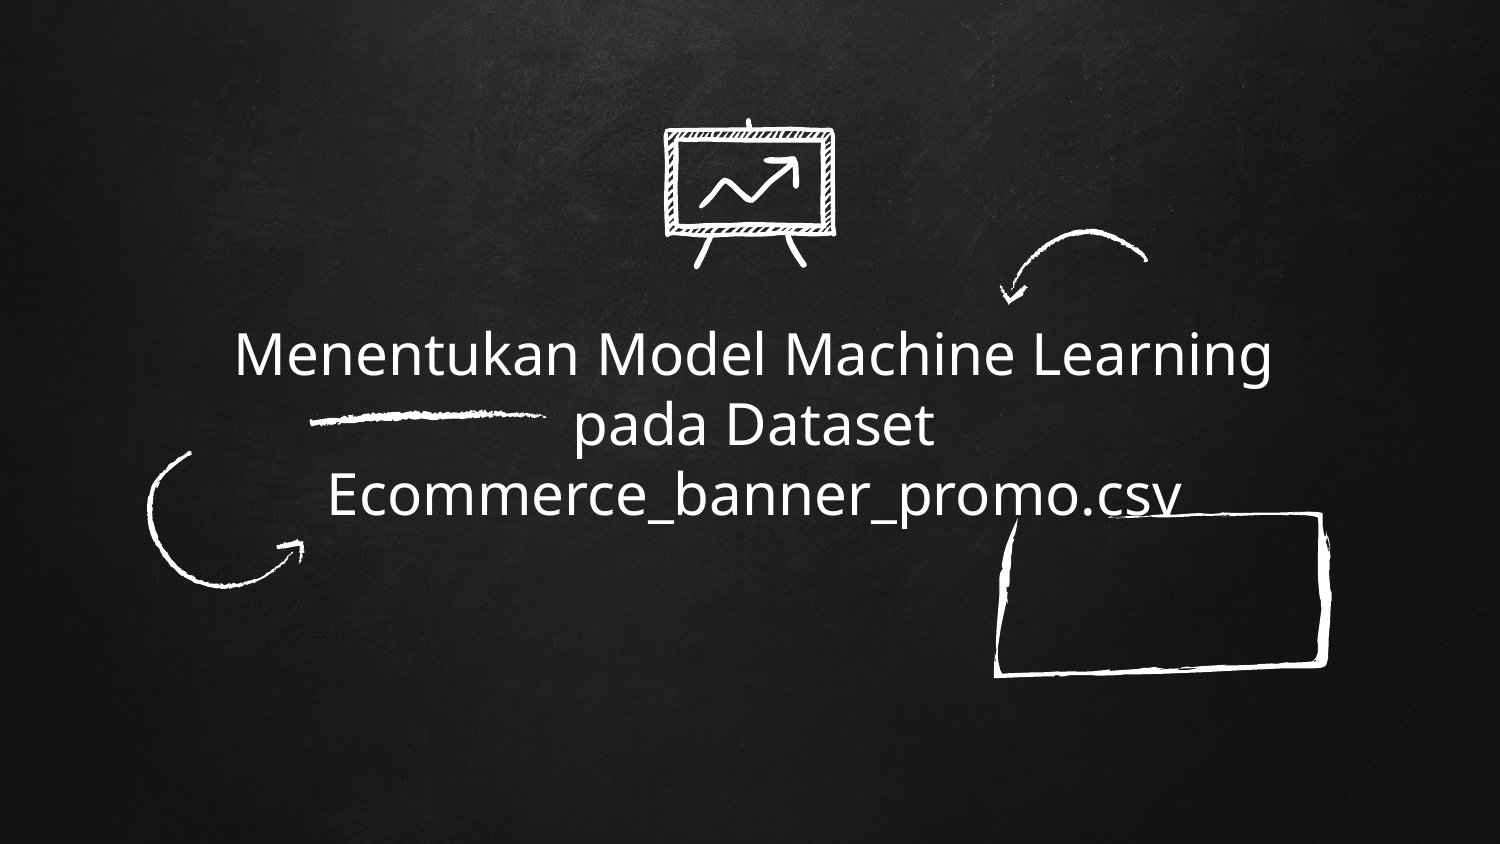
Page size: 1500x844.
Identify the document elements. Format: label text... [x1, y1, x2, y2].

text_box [133, 483, 301, 590]
text_box [309, 409, 547, 427]
text_box [993, 511, 1332, 679]
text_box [1011, 220, 1135, 331]
text_box [663, 118, 837, 270]
picture [0, 0, 1500, 844]
title Menentukan Model Machine Learning pada Dataset Ecommerce_banner_promo.csv [116, 326, 1392, 517]
